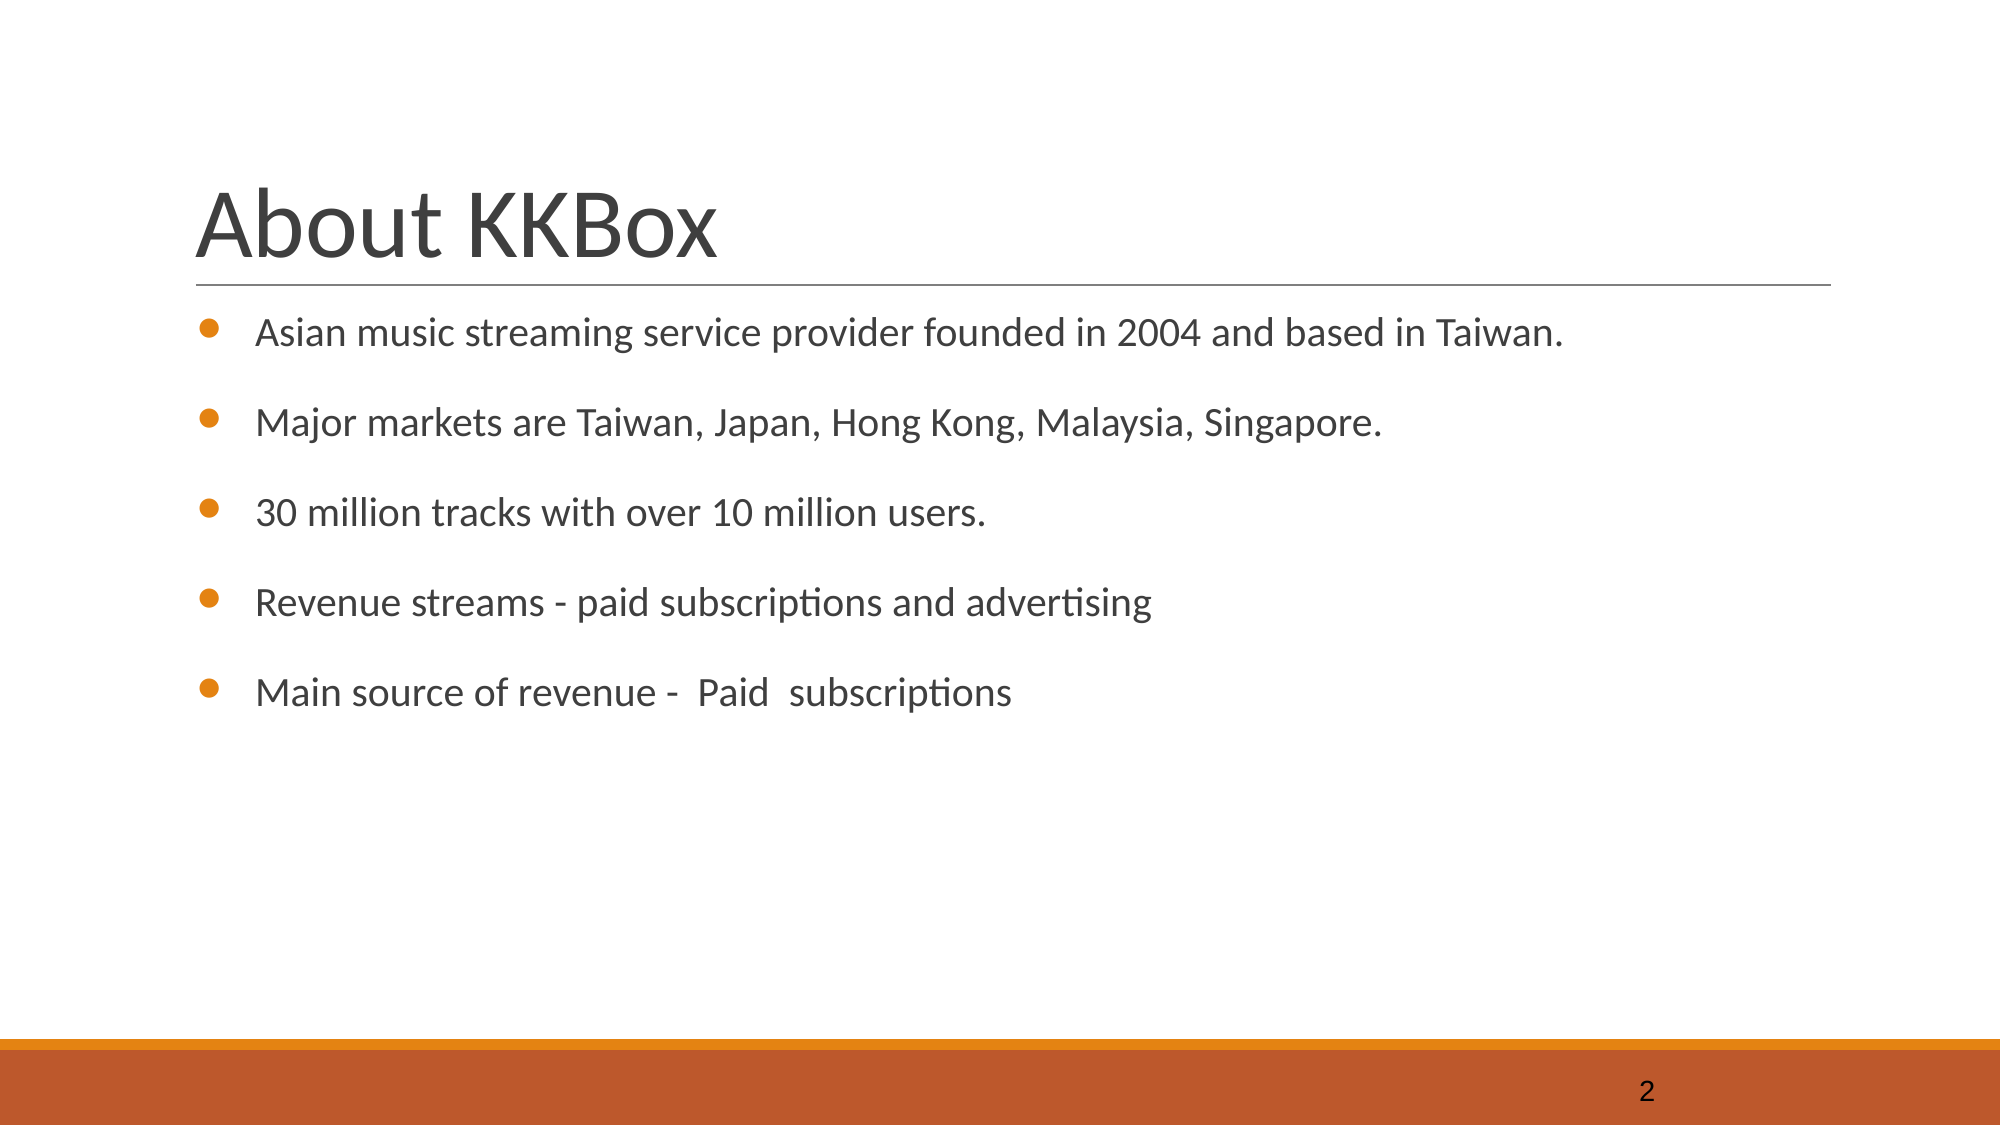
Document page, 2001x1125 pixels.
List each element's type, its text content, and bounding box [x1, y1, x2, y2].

slide_number ‹#› [1624, 1059, 1840, 1120]
list Asian music streaming service provider founded in 2004 and based in Taiwan. Major markets are Taiwan, Japan, Hong Kong, Malaysia, Singapore. 30 million tracks with over 10 million users. Revenue streams - paid subscriptions and advertising Main source of revenue - Paid subscriptions [180, 302, 1830, 963]
title About KKBox [180, 47, 1830, 285]
